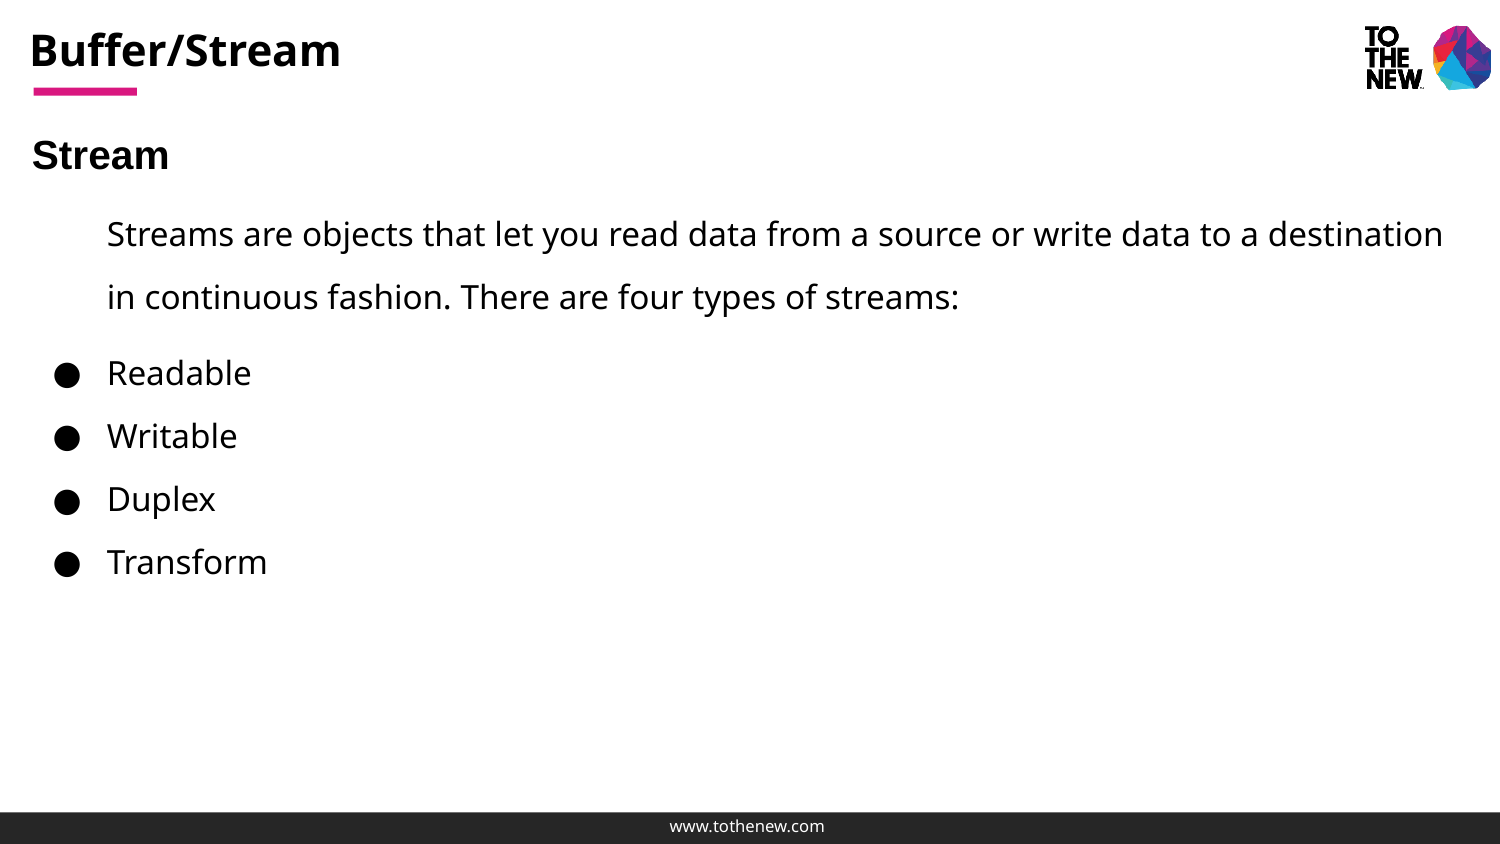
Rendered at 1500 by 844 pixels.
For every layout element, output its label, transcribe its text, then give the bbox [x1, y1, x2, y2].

title Buffer/Stream [14, 14, 1350, 85]
picture [1350, 0, 1500, 116]
text_box Stream Streams are objects that let you read data from a source or write data to a destination in continuous fashion. There are four types of streams: Readable Writable Duplex Transform [16, 103, 1492, 806]
